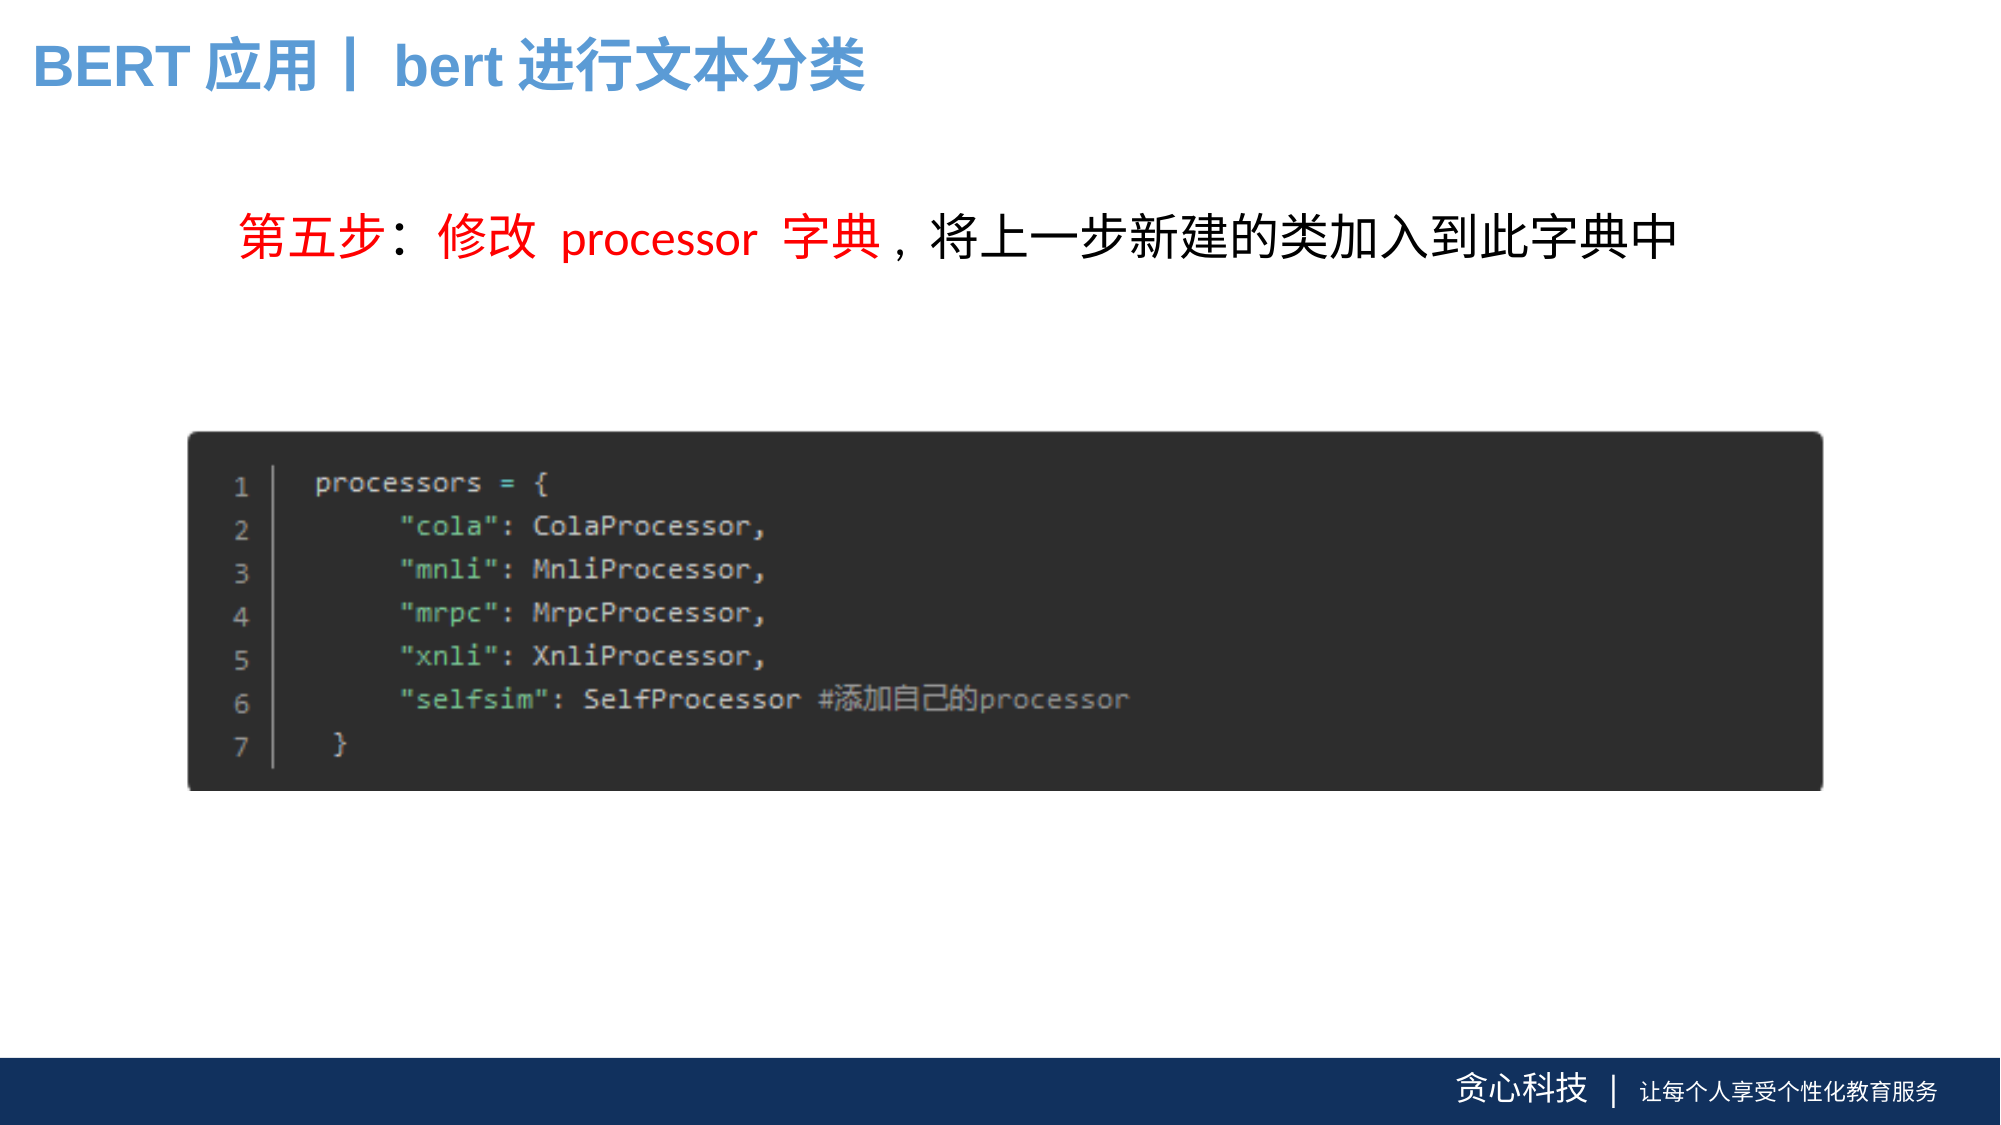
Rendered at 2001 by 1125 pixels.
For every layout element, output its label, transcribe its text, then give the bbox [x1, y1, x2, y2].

picture [186, 425, 1831, 791]
text_box BERT应用丨bert进行文本分类 [17, 20, 1500, 92]
text_box 第五步：修改 processor 字典, 将上一步新建的类加入到此字典中 [222, 197, 1696, 318]
